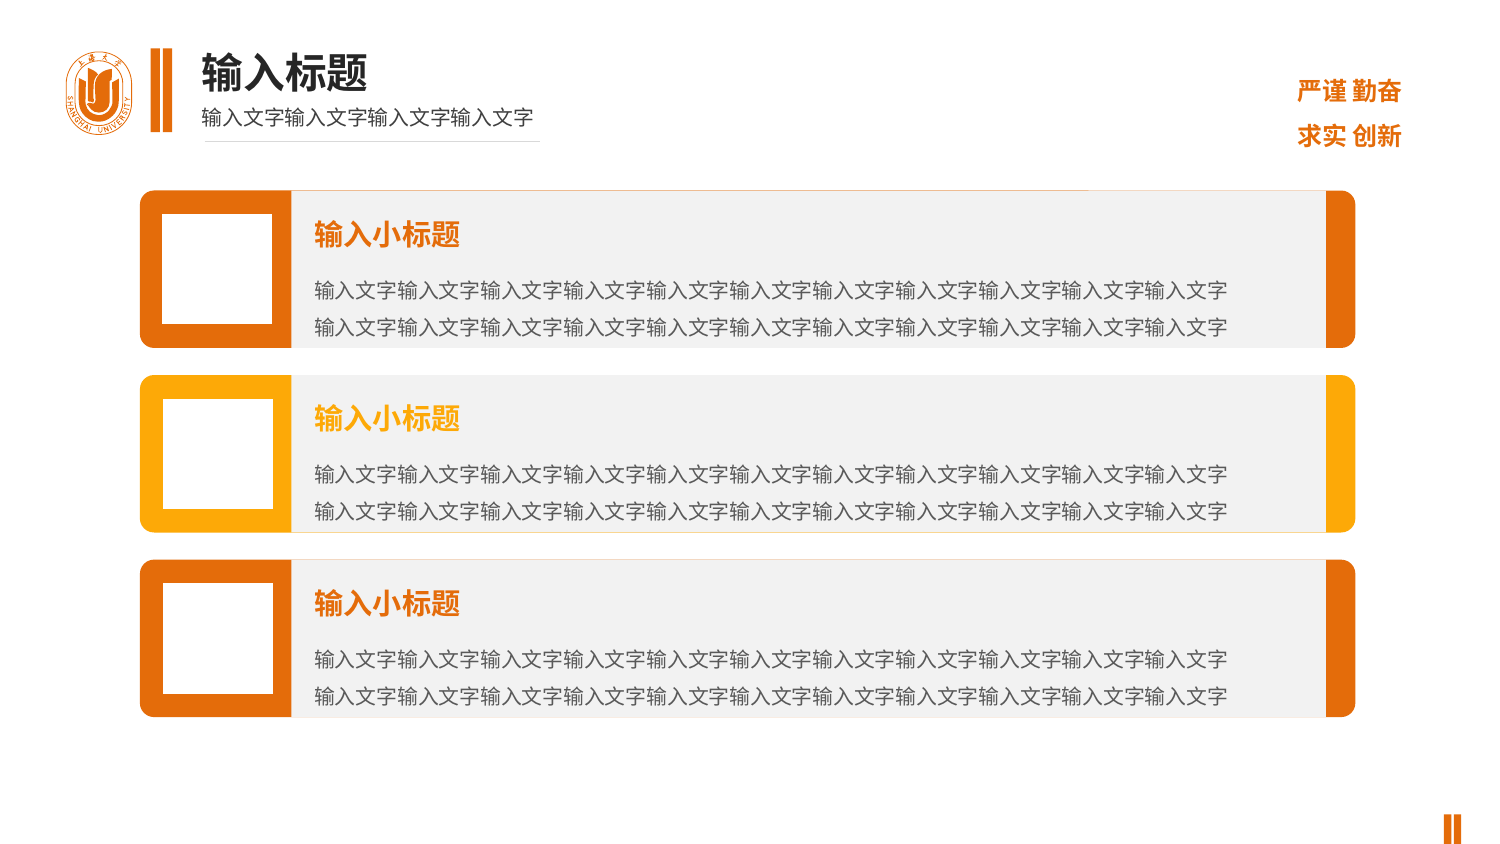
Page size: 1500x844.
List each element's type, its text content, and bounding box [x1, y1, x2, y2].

text_box [289, 373, 1328, 535]
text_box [1443, 813, 1462, 844]
text_box 输入小标题 [299, 393, 973, 441]
text_box [289, 188, 1328, 350]
text_box 输入文字输入文字输入文字输入文字输入文字输入文字输入文字输入文字输入文字输入文字输入文字 输入文字输入文字输入文字输入文字输入文字输入文字输入文字输入文字输入文字输入文字输入文字 [299, 441, 1297, 532]
text_box 输入小标题 [299, 578, 973, 626]
text_box 严谨 勤奋 求实 创新 [1282, 53, 1438, 158]
text_box [137, 188, 1358, 351]
text_box 输入文字输入文字输入文字输入文字 [187, 97, 586, 137]
text_box [137, 372, 1358, 535]
text_box [137, 557, 1358, 720]
picture [163, 398, 273, 509]
picture [161, 214, 272, 325]
text_box [289, 558, 1328, 719]
text_box 输入文字输入文字输入文字输入文字输入文字输入文字输入文字输入文字输入文字输入文字输入文字 输入文字输入文字输入文字输入文字输入文字输入文字输入文字输入文字输入文字输入文字输入文字 [299, 257, 1297, 347]
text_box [150, 48, 173, 133]
text_box 输入标题 [186, 39, 568, 104]
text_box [65, 51, 133, 136]
picture [163, 583, 273, 694]
text_box 输入文字输入文字输入文字输入文字输入文字输入文字输入文字输入文字输入文字输入文字输入文字 输入文字输入文字输入文字输入文字输入文字输入文字输入文字输入文字输入文字输入文字输入文字 [299, 626, 1297, 717]
text_box 输入小标题 [299, 208, 973, 257]
